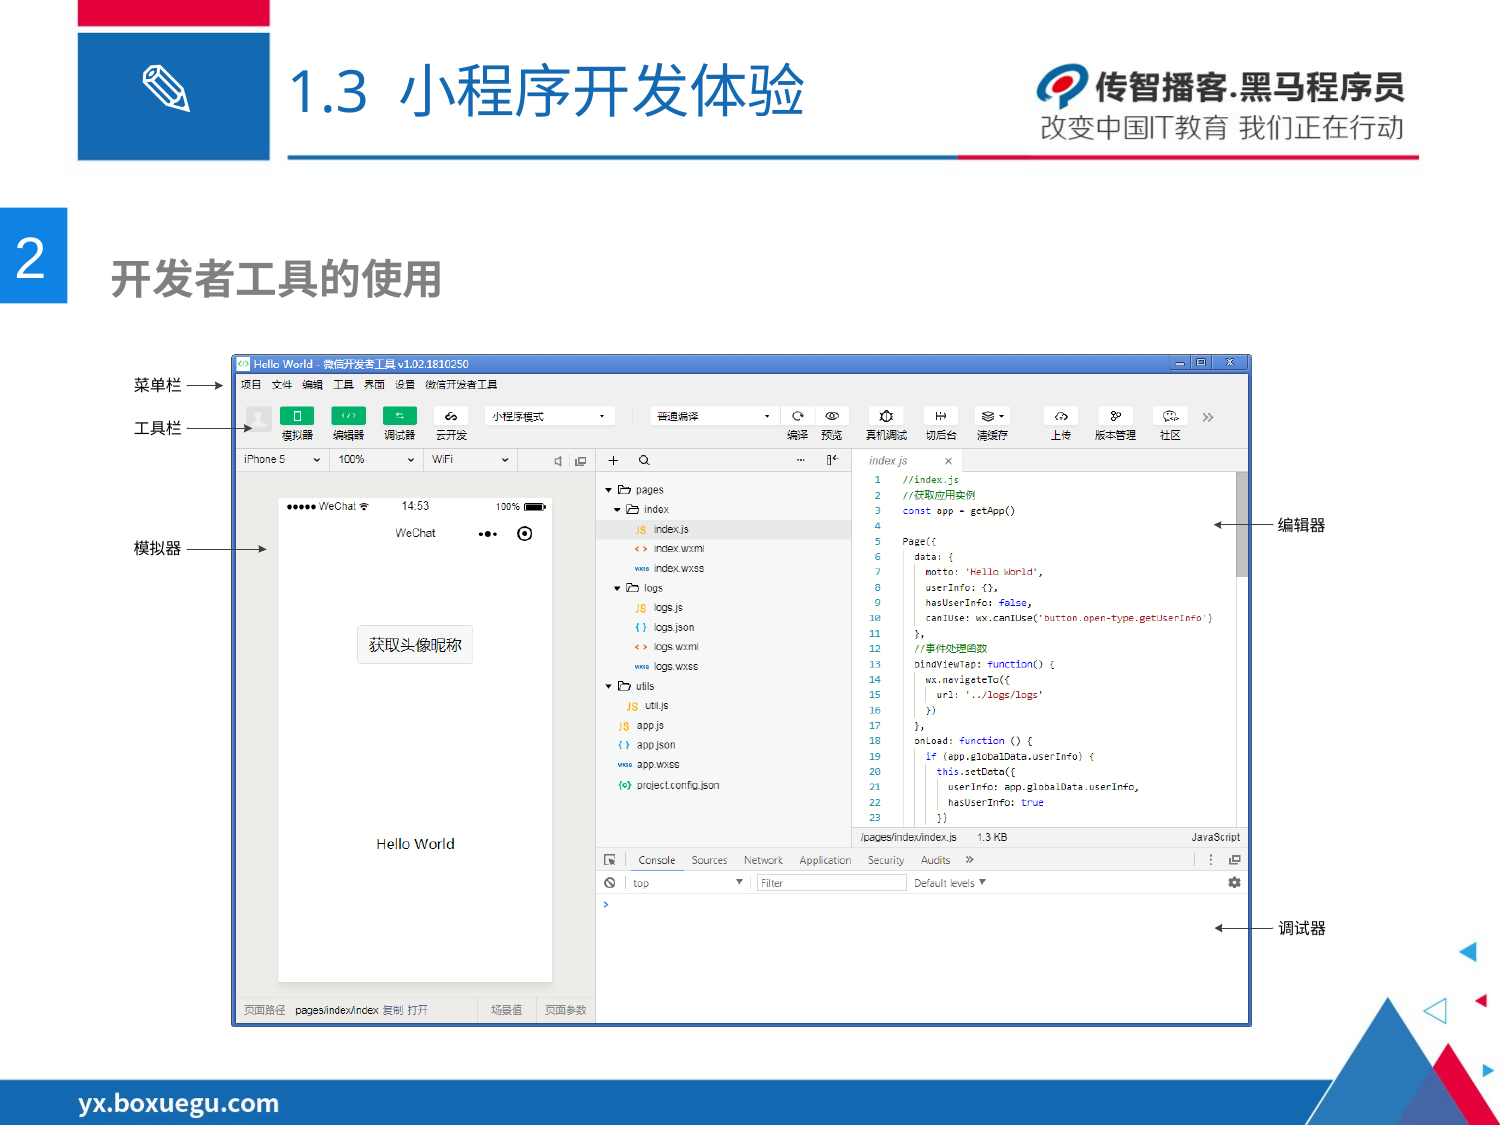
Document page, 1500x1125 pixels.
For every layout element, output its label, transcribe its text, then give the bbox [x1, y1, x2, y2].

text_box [0, 207, 68, 304]
title 1.3 小程序开发体验 [271, 25, 1046, 153]
picture [0, 1, 1500, 1125]
text_box 开发者工具的使用 [69, 245, 842, 355]
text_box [128, 352, 1334, 1030]
